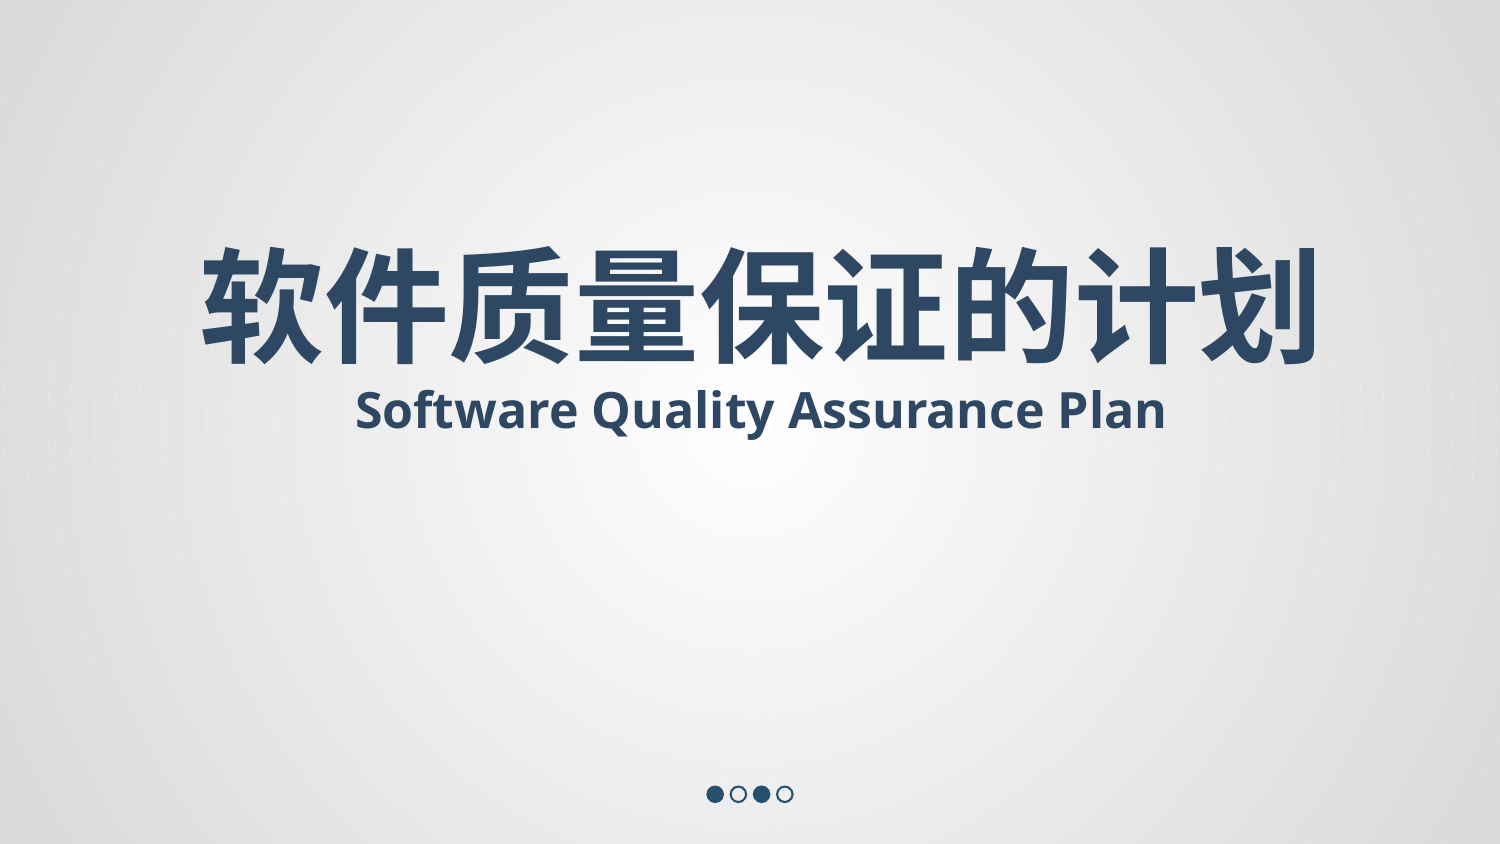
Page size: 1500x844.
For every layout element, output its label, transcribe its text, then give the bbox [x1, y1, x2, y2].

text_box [707, 786, 793, 803]
text_box 软件质量保证的计划 Software Quality Assurance Plan [142, 221, 1381, 446]
